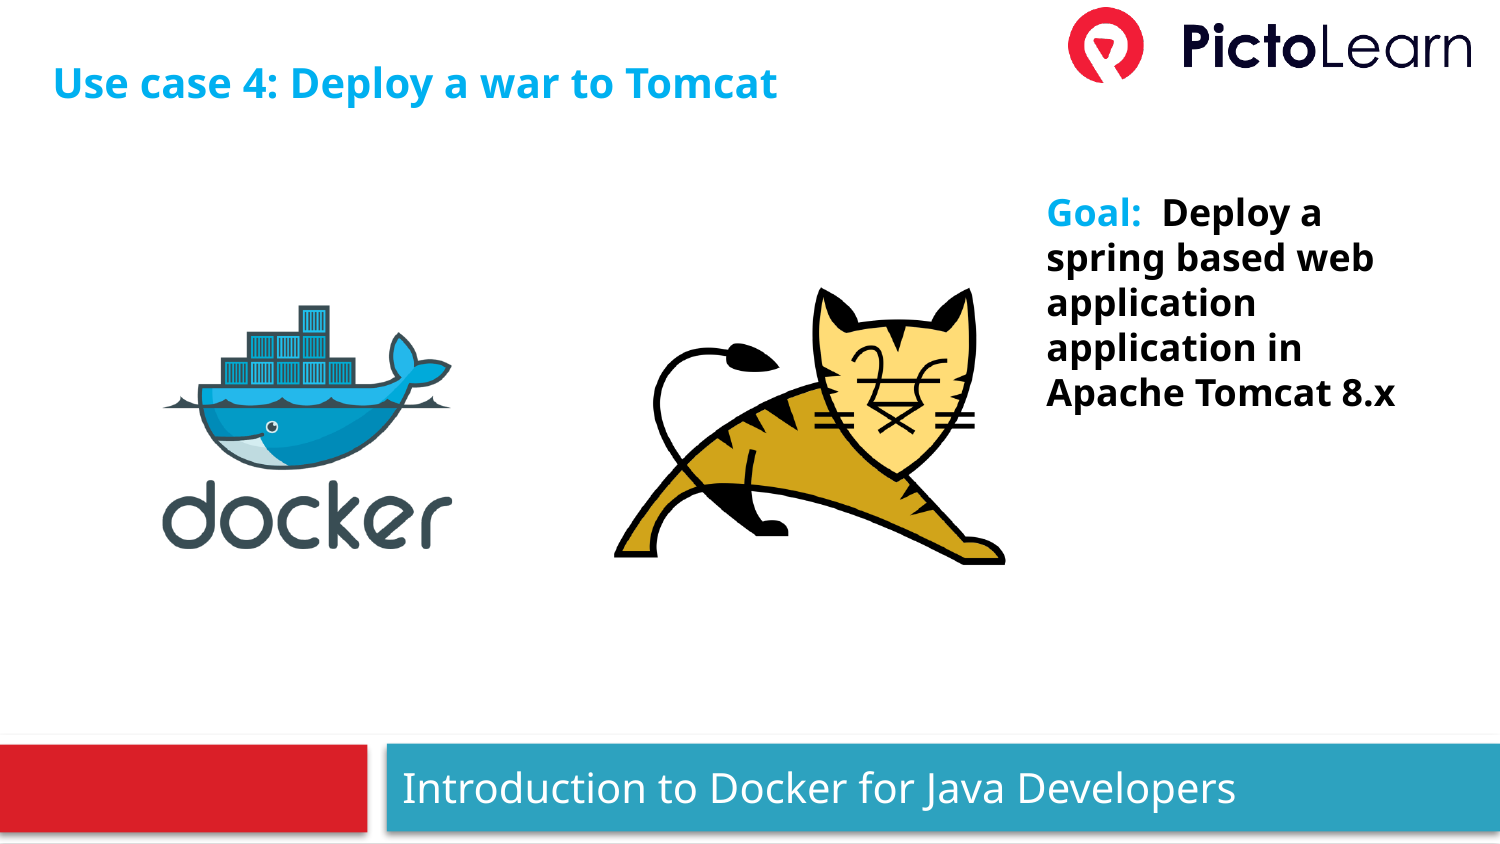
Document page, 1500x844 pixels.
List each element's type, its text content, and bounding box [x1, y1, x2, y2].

picture [601, 274, 1052, 576]
text_box Use case 4: Deploy a war to Tomcat [37, 49, 1038, 115]
text_box Goal: Deploy a spring based web application application in Apache Tomcat 8.x [1031, 181, 1445, 422]
subtitle Introduction to Docker for Java Developers [387, 744, 1425, 829]
picture [1068, 7, 1471, 83]
picture [74, 271, 538, 581]
